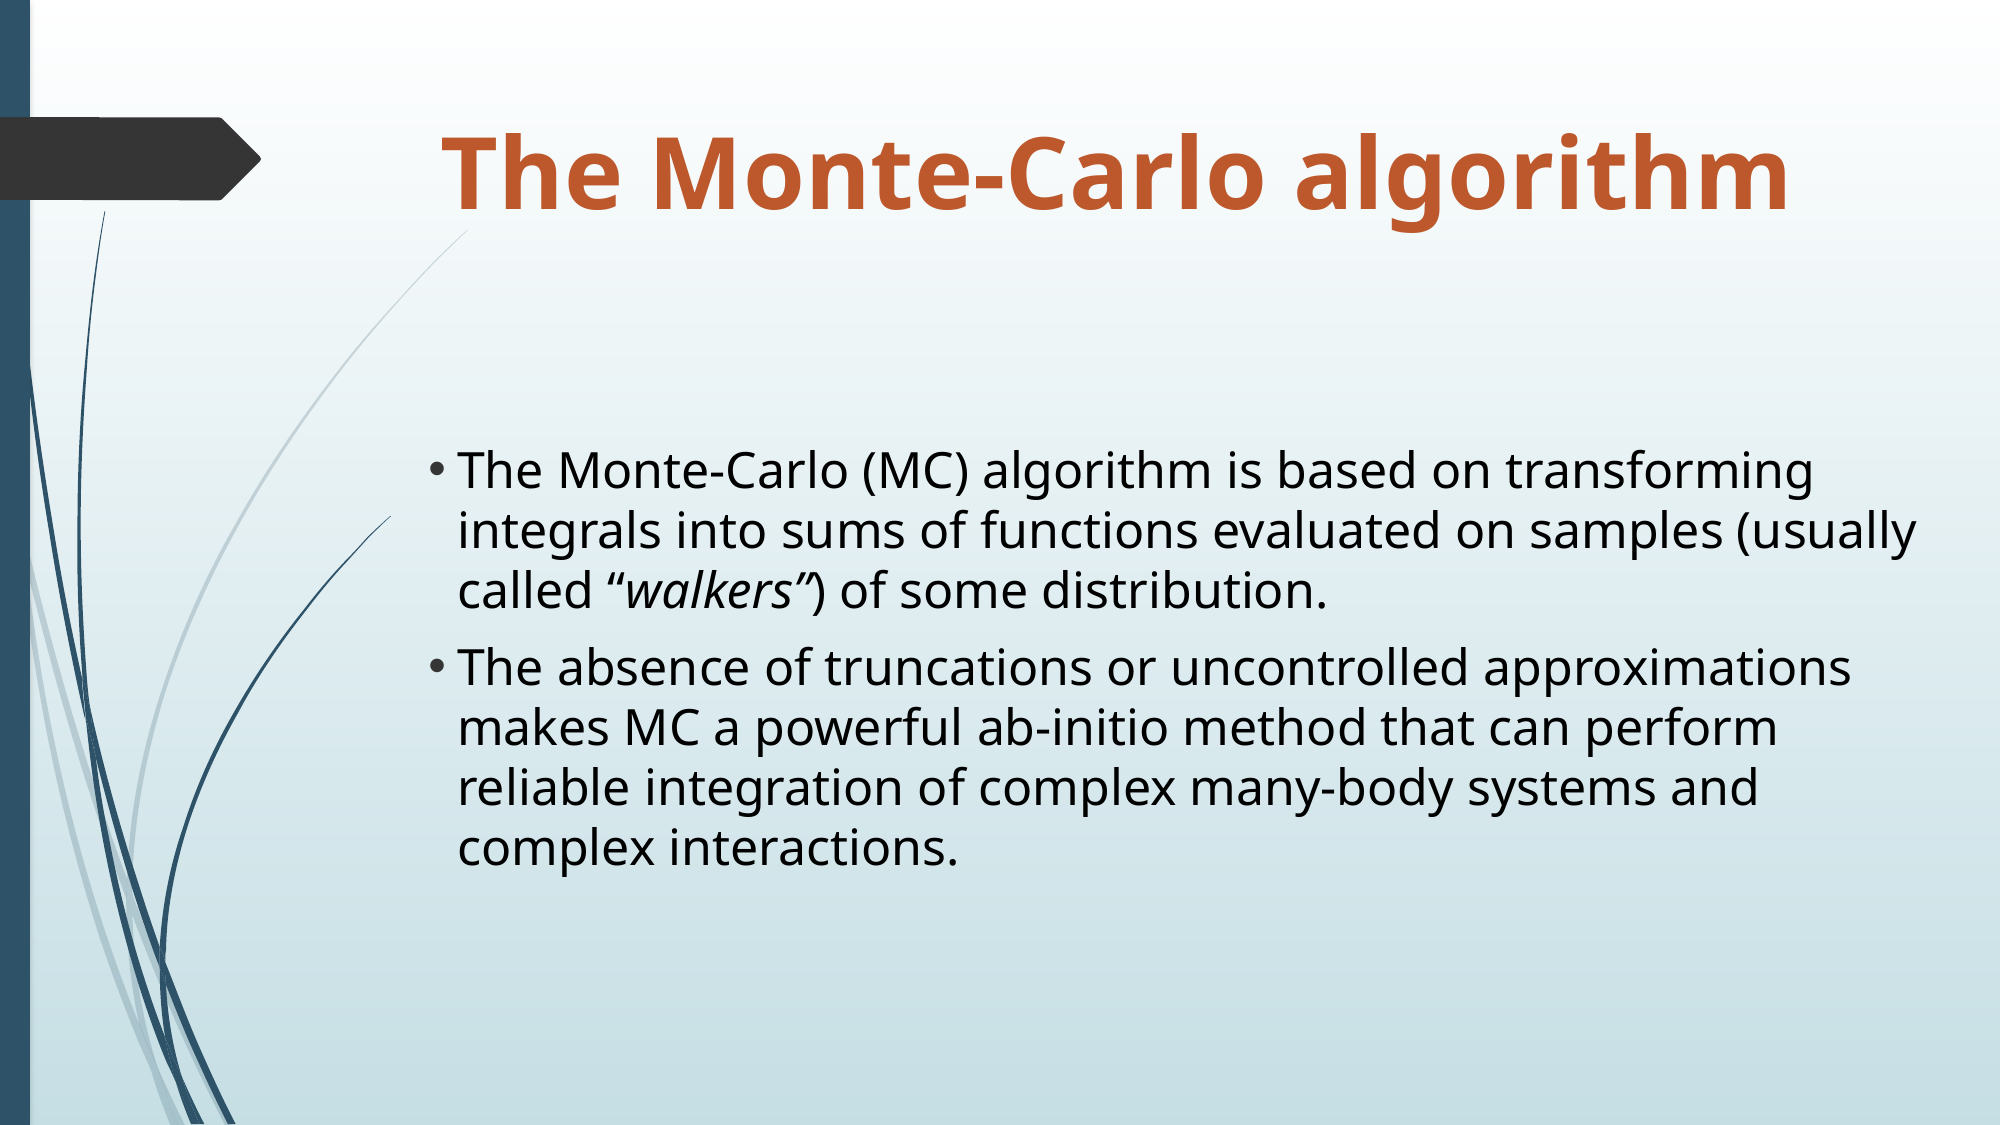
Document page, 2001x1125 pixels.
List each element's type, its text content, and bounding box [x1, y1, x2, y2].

list The Monte-Carlo (MC) algorithm is based on transforming integrals into sums of functions evaluated on samples (usually called “walkers”) of some distribution. The absence of truncations or uncontrolled approximations makes MC a powerful ab-initio method that can perform reliable integration of complex many-body systems and complex interactions. [413, 354, 1949, 974]
title The Monte-Carlo algorithm [425, 102, 1888, 313]
